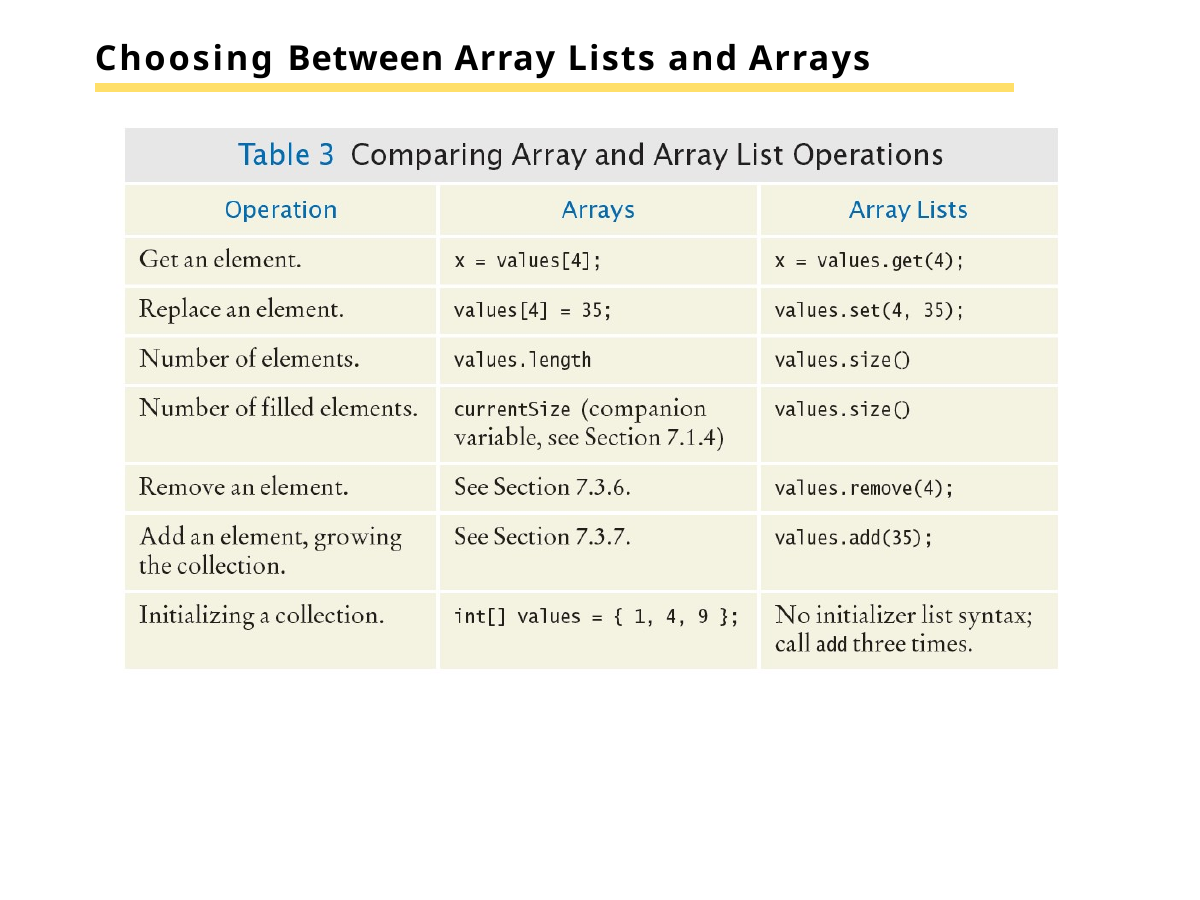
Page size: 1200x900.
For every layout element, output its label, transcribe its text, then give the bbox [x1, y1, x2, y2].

title Choosing Between Array Lists and Arrays [92, 35, 1108, 187]
text_box [116, 119, 1064, 675]
